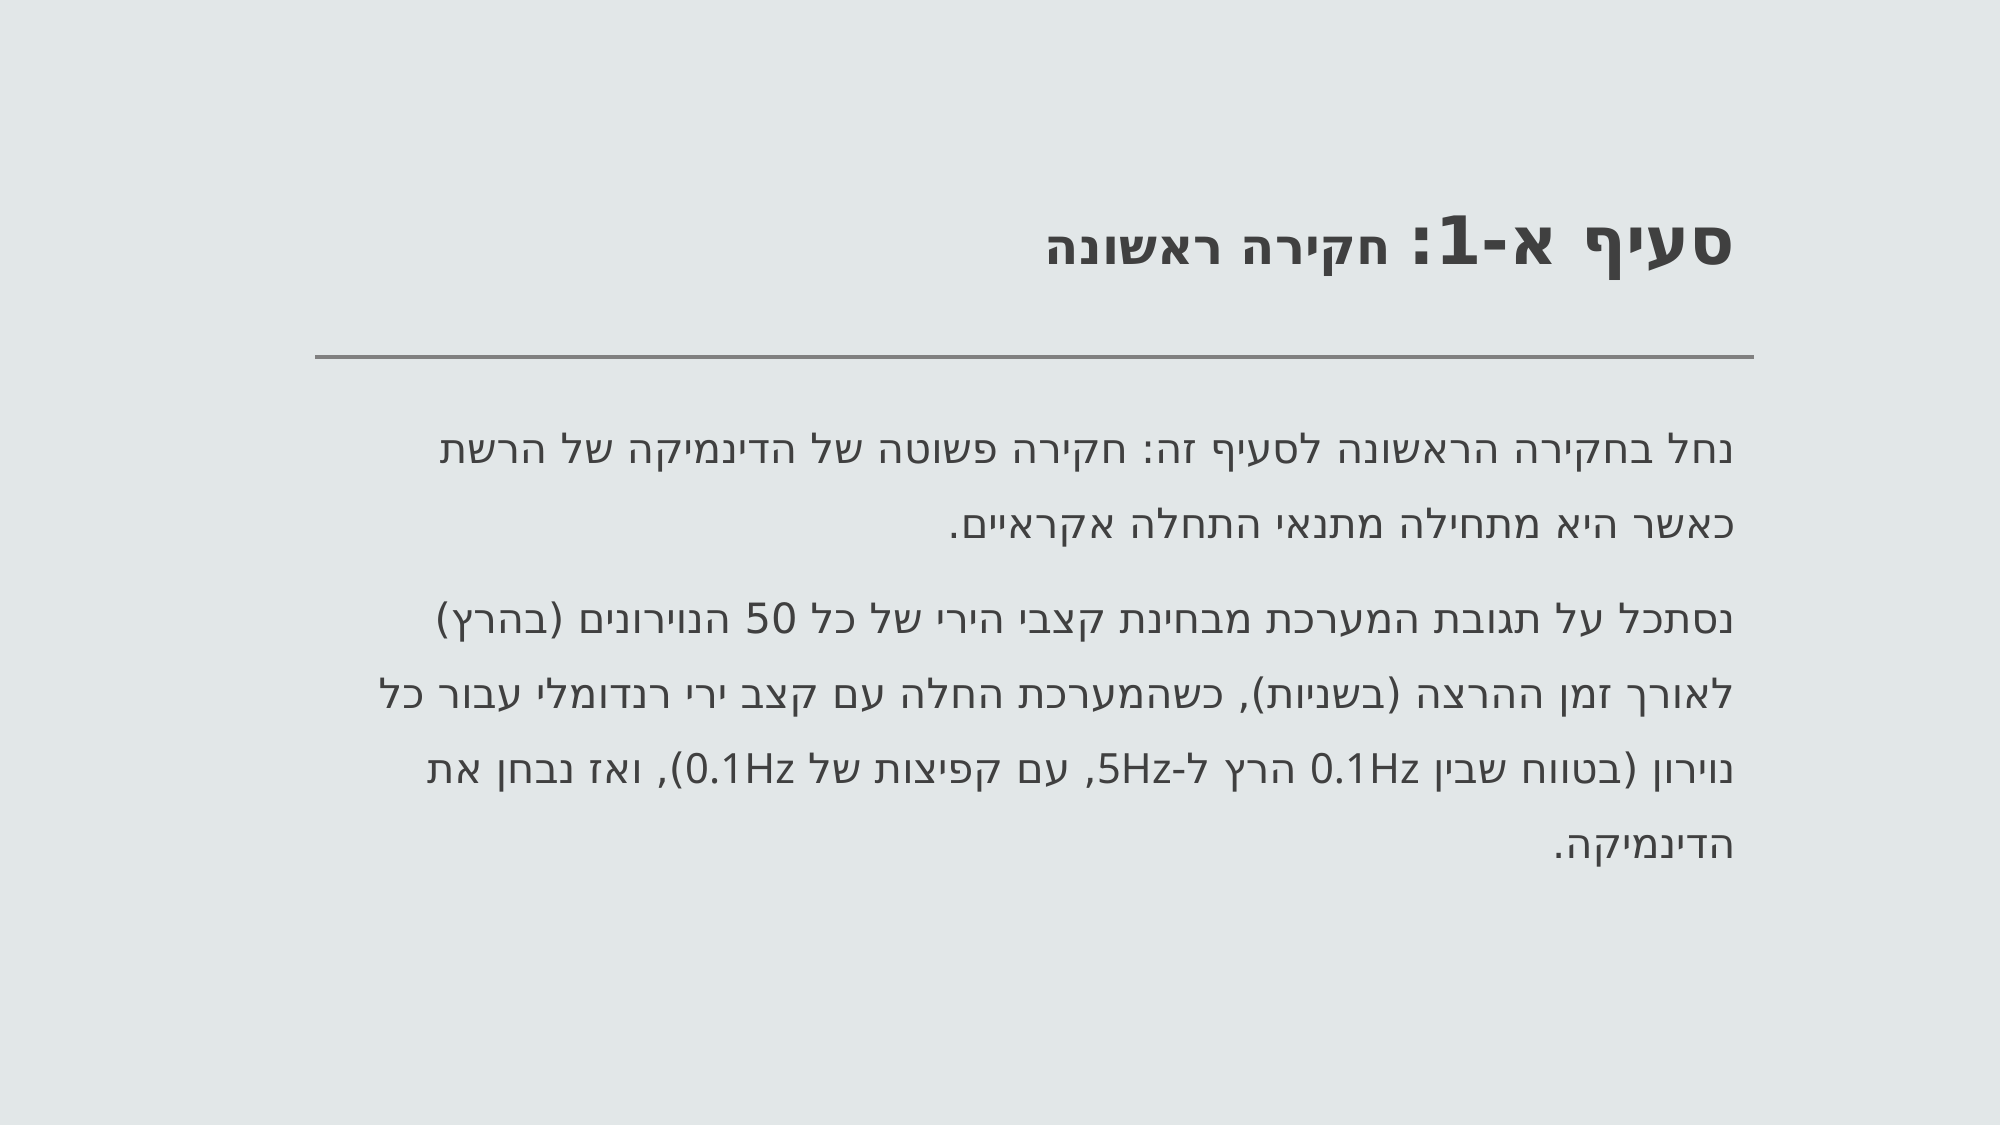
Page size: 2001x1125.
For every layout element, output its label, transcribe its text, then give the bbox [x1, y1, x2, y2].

list נחל בחקירה הראשונה לסעיף זה: חקירה פשוטה של הדינמיקה של הרשת כאשר היא מתחילה מתנאי התחלה אקראיים. נסתכל על תגובת המערכת מבחינת קצבי הירי של כל 50 הנוירונים (בהרץ) לאורך זמן ההרצה (בשניות), כשהמערכת החלה עם קצב ירי רנדומלי עבור כל נוירון (בטווח שבין 0.1Hz הרץ ל-5Hz, עם קפיצות של 0.1Hz), ואז נבחן את הדינמיקה. [315, 379, 1754, 979]
title סעיף א-1: חקירה ראשונה [315, 72, 1754, 294]
